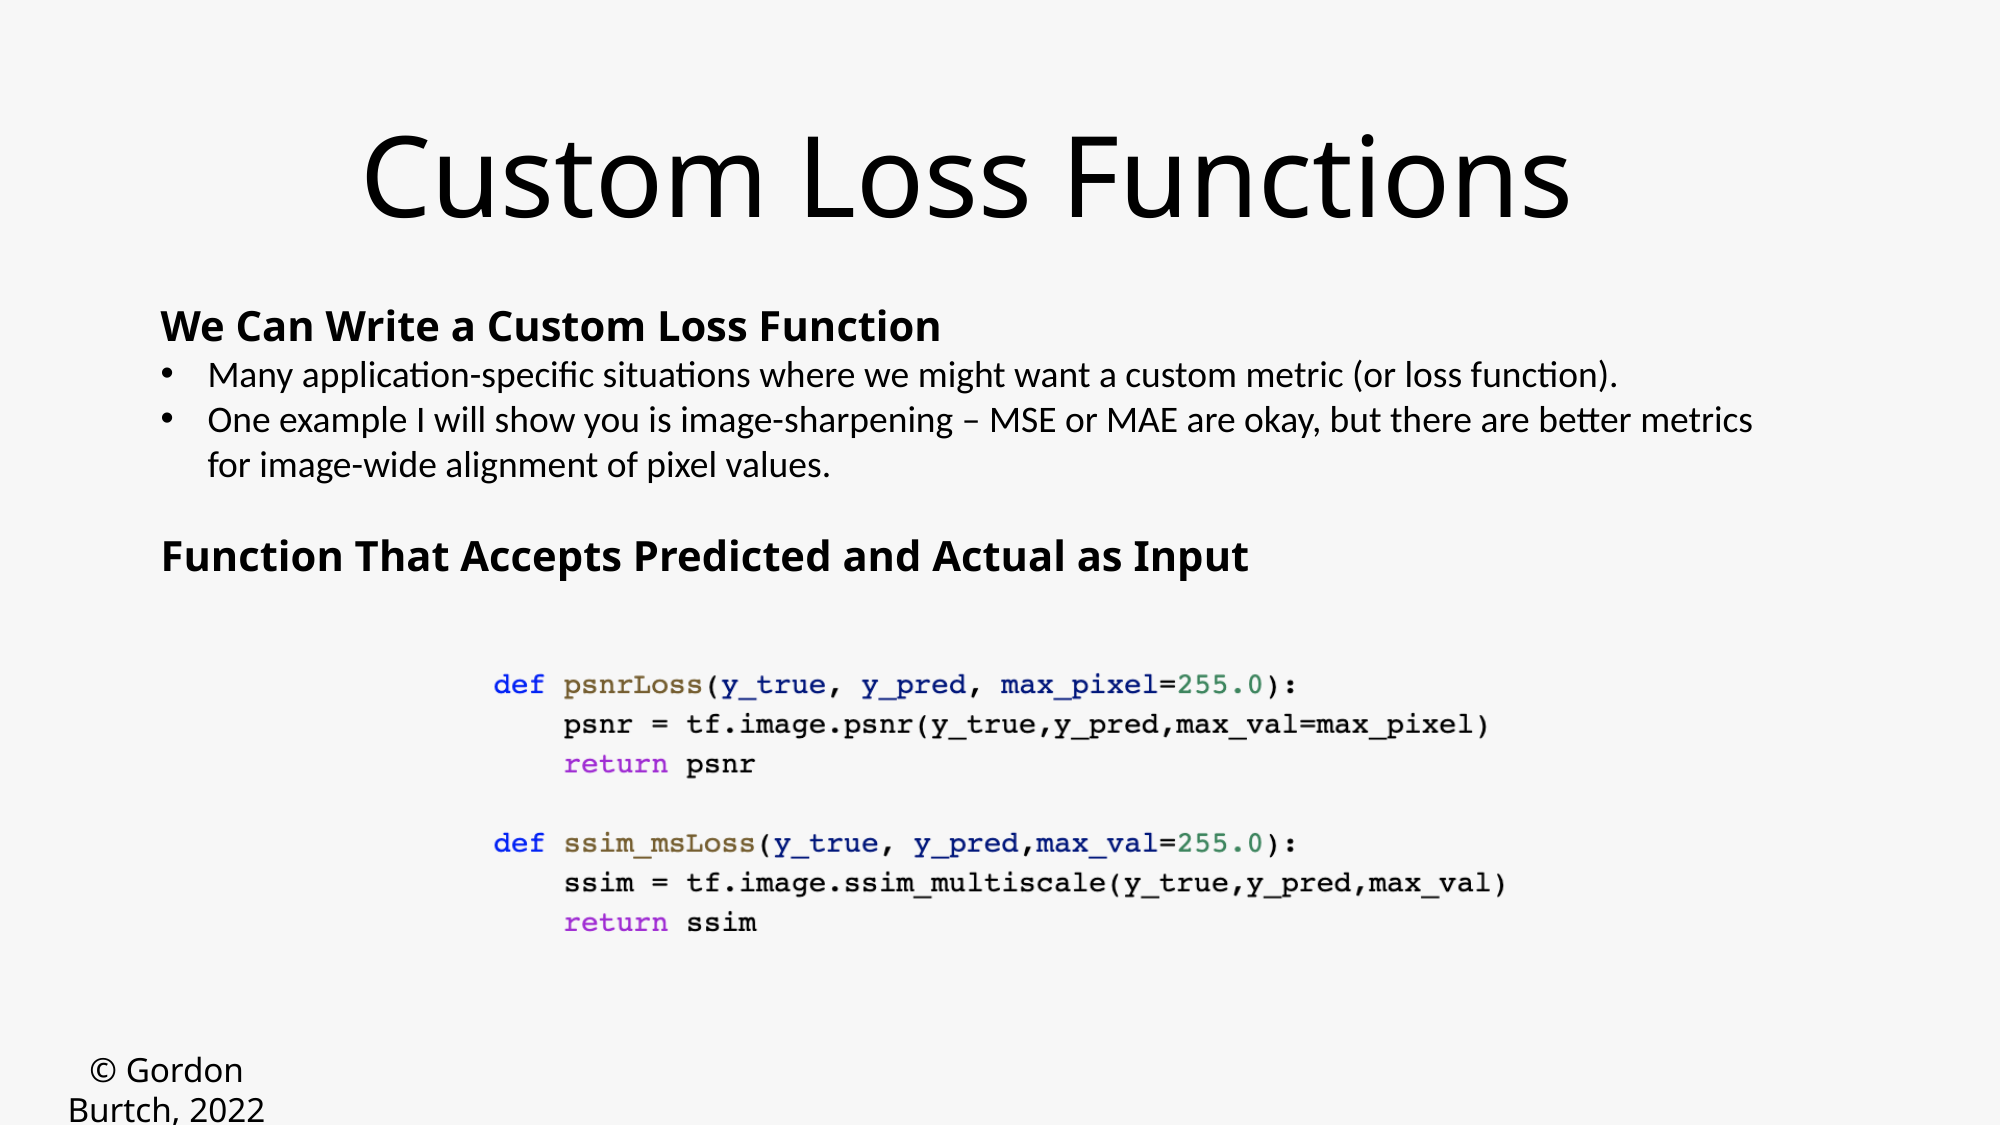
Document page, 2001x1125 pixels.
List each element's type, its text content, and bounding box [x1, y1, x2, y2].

text_box Custom Loss Functions [254, 97, 1681, 248]
picture [479, 665, 1521, 955]
text_box We Can Write a Custom Loss Function Many application-specific situations where we might want a custom metric (or loss function). One example I will show you is image-sharpening – MSE or MAE are okay, but there are better metrics for image-wide alignment of pixel values. Function That Accepts Predicted and Actual as Input [145, 292, 1789, 678]
